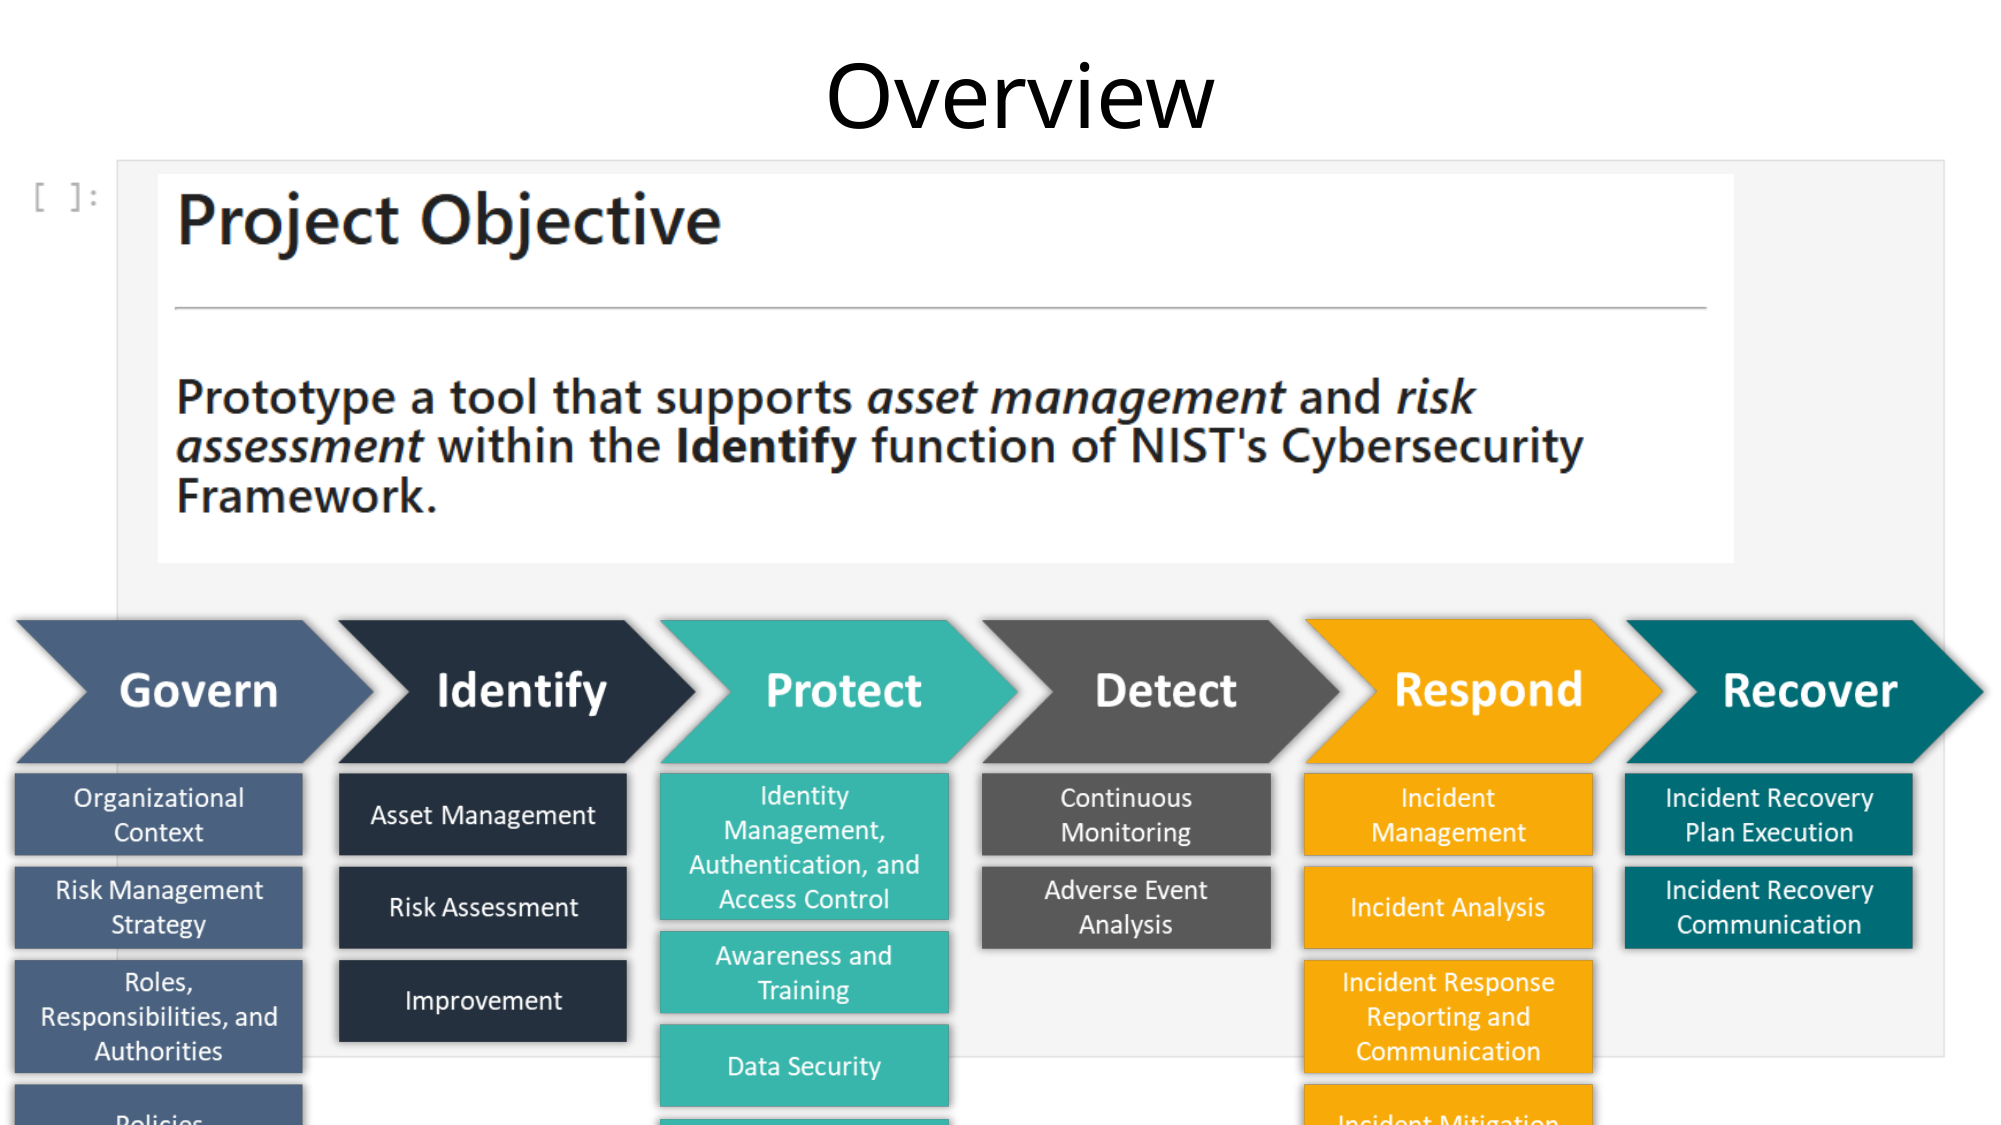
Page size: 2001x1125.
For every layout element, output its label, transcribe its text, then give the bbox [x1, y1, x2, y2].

picture [0, 137, 2000, 1125]
title Overview [158, 43, 1884, 137]
